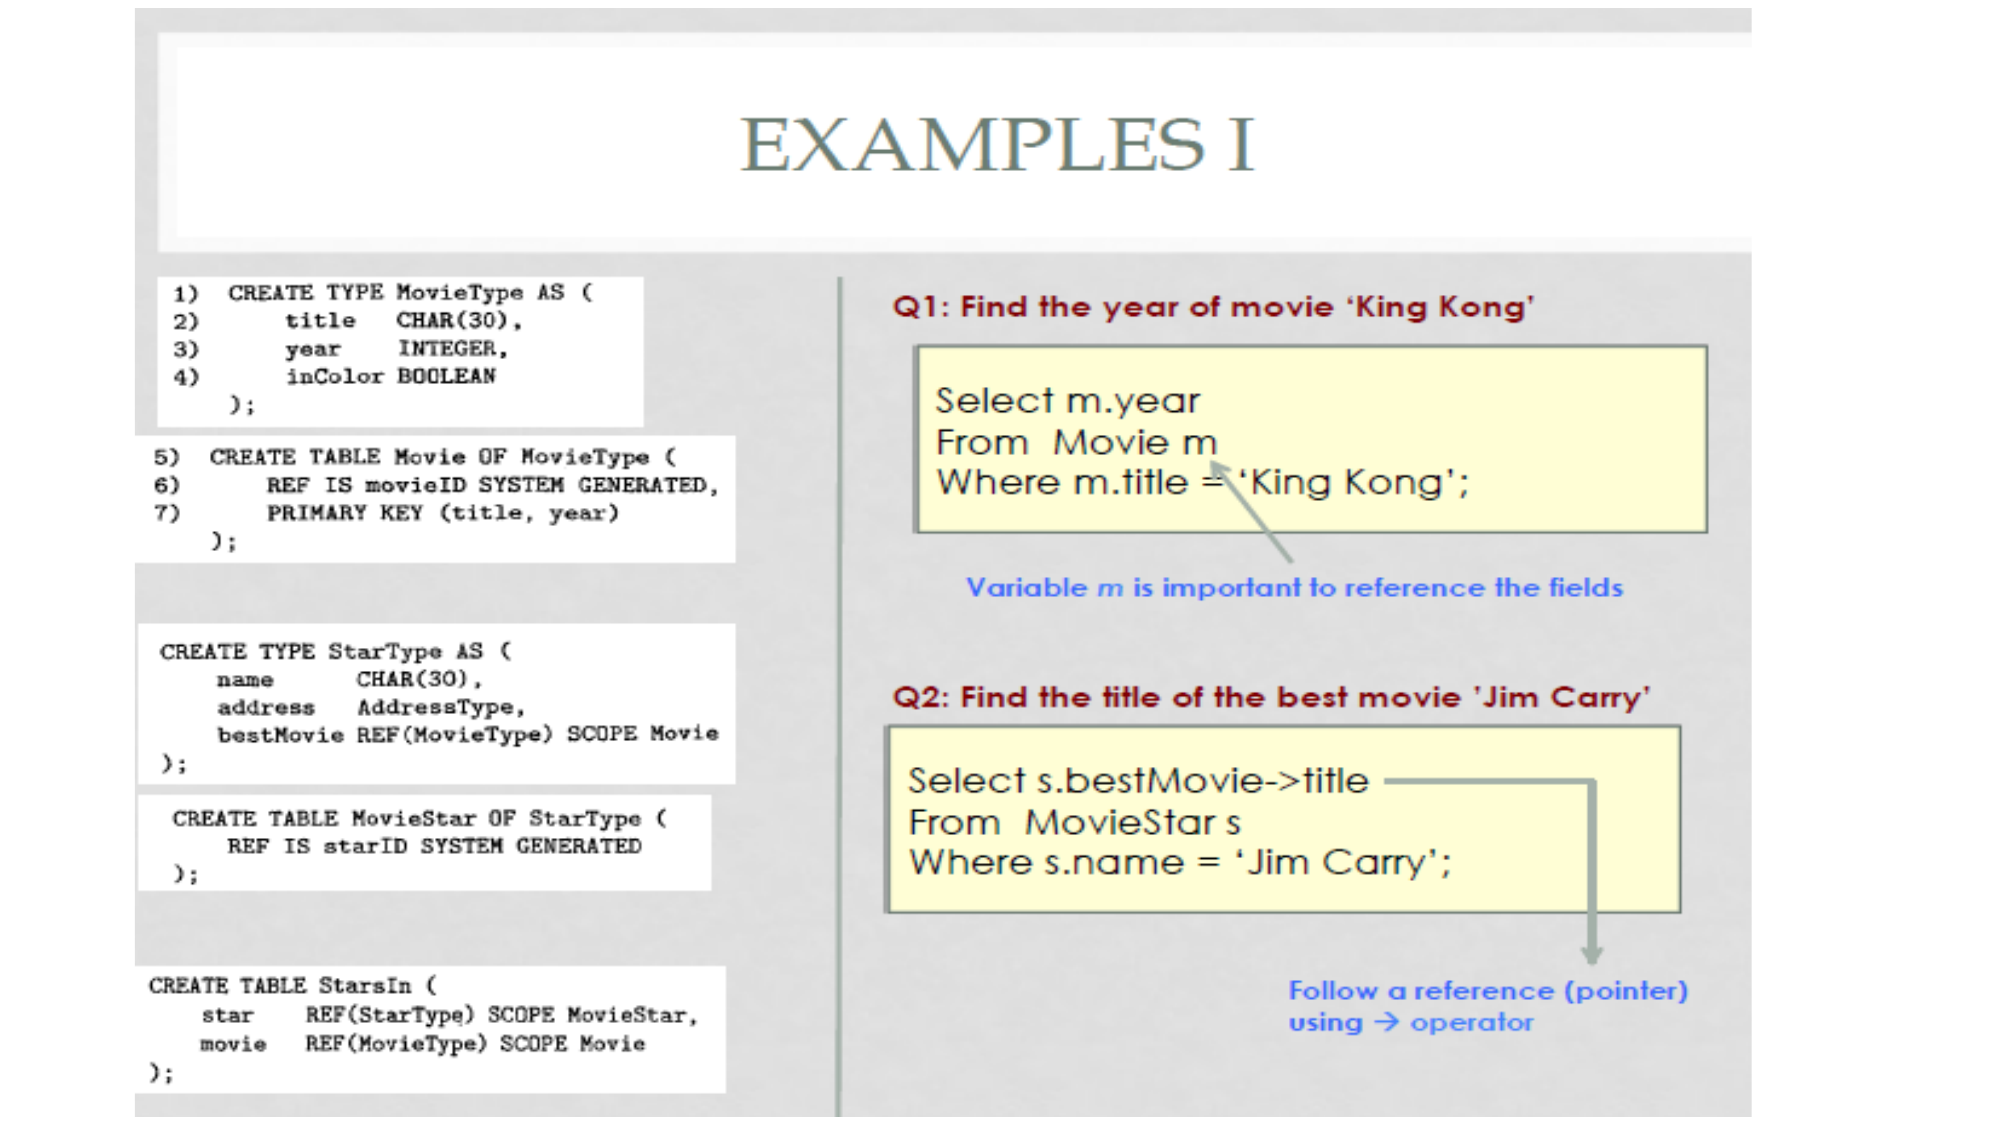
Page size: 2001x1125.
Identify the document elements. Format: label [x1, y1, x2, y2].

picture [134, 8, 1752, 1117]
